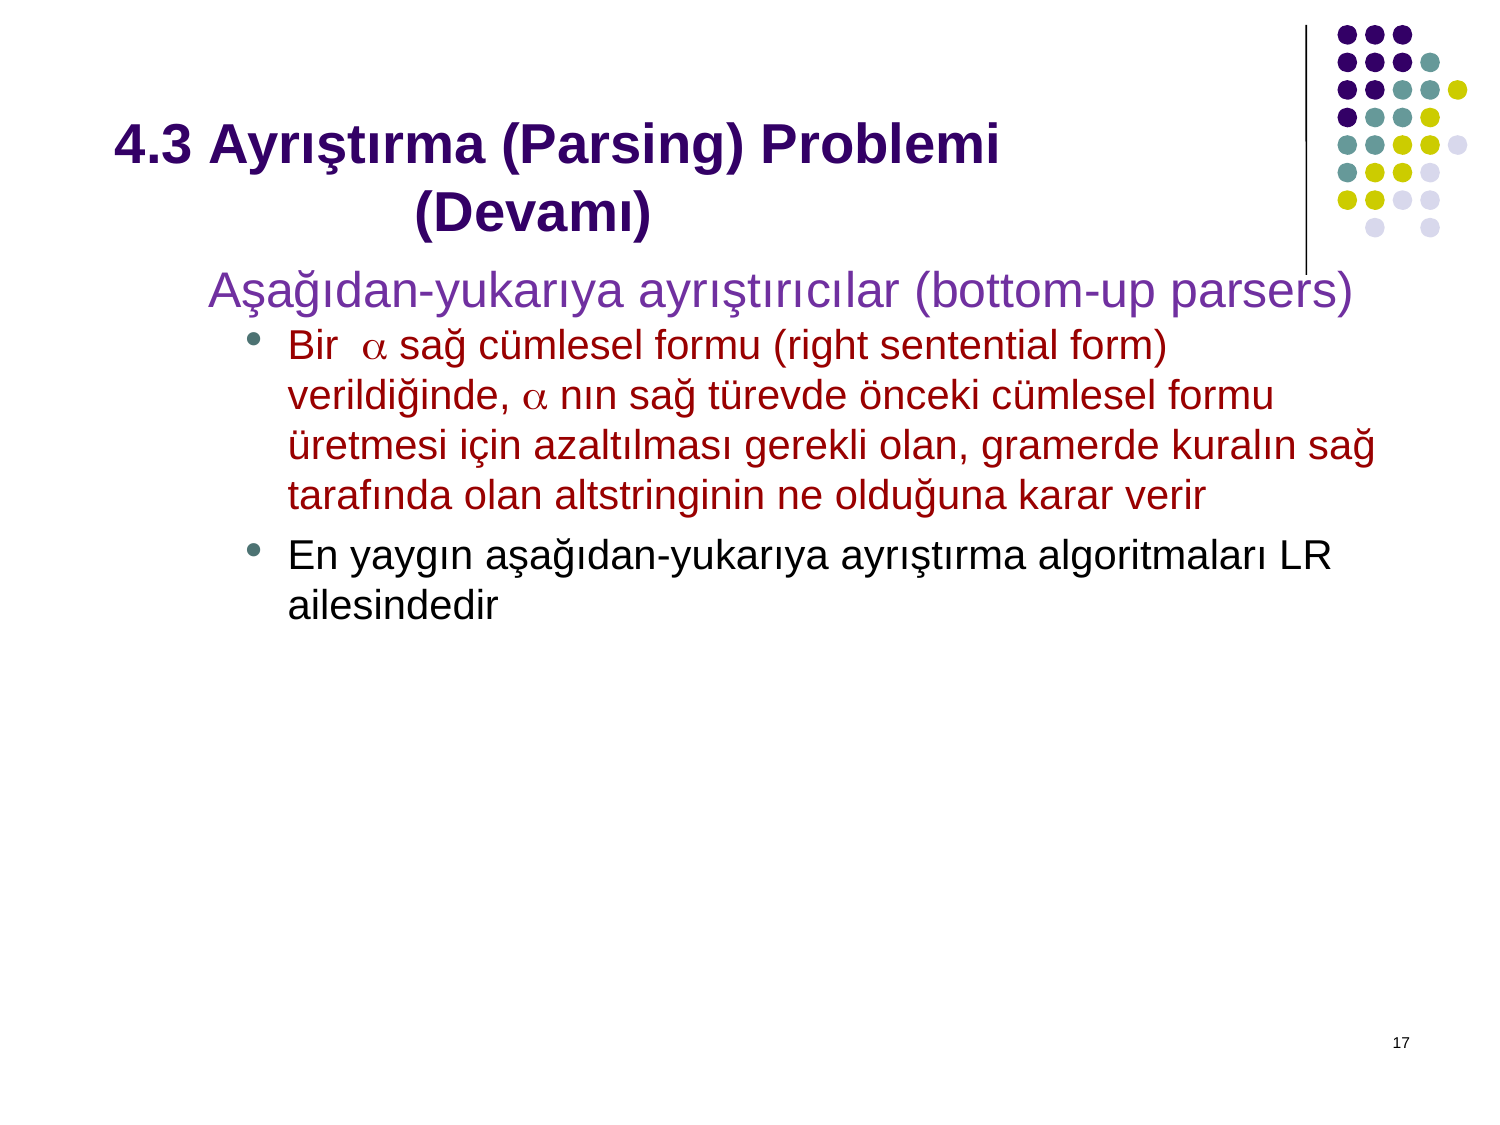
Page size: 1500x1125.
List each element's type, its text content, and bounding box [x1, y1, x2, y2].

list Aşağıdan-yukarıya ayrıştırıcılar (bottom-up parsers) Bir  sağ cümlesel formu (right sentential form) verildiğinde,  nın sağ türevde önceki cümlesel formu üretmesi için azaltılması gerekli olan, gramerde kuralın sağ tarafında olan altstringinin ne olduğuna karar verir En yaygın aşağıdan-yukarıya ayrıştırma algoritmaları LR ailesindedir [187, 249, 1400, 974]
title 4.3 Ayrıştırma (Parsing) Problemi (Devamı) [99, 24, 1438, 250]
slide_number 17 [1074, 1025, 1425, 1100]
